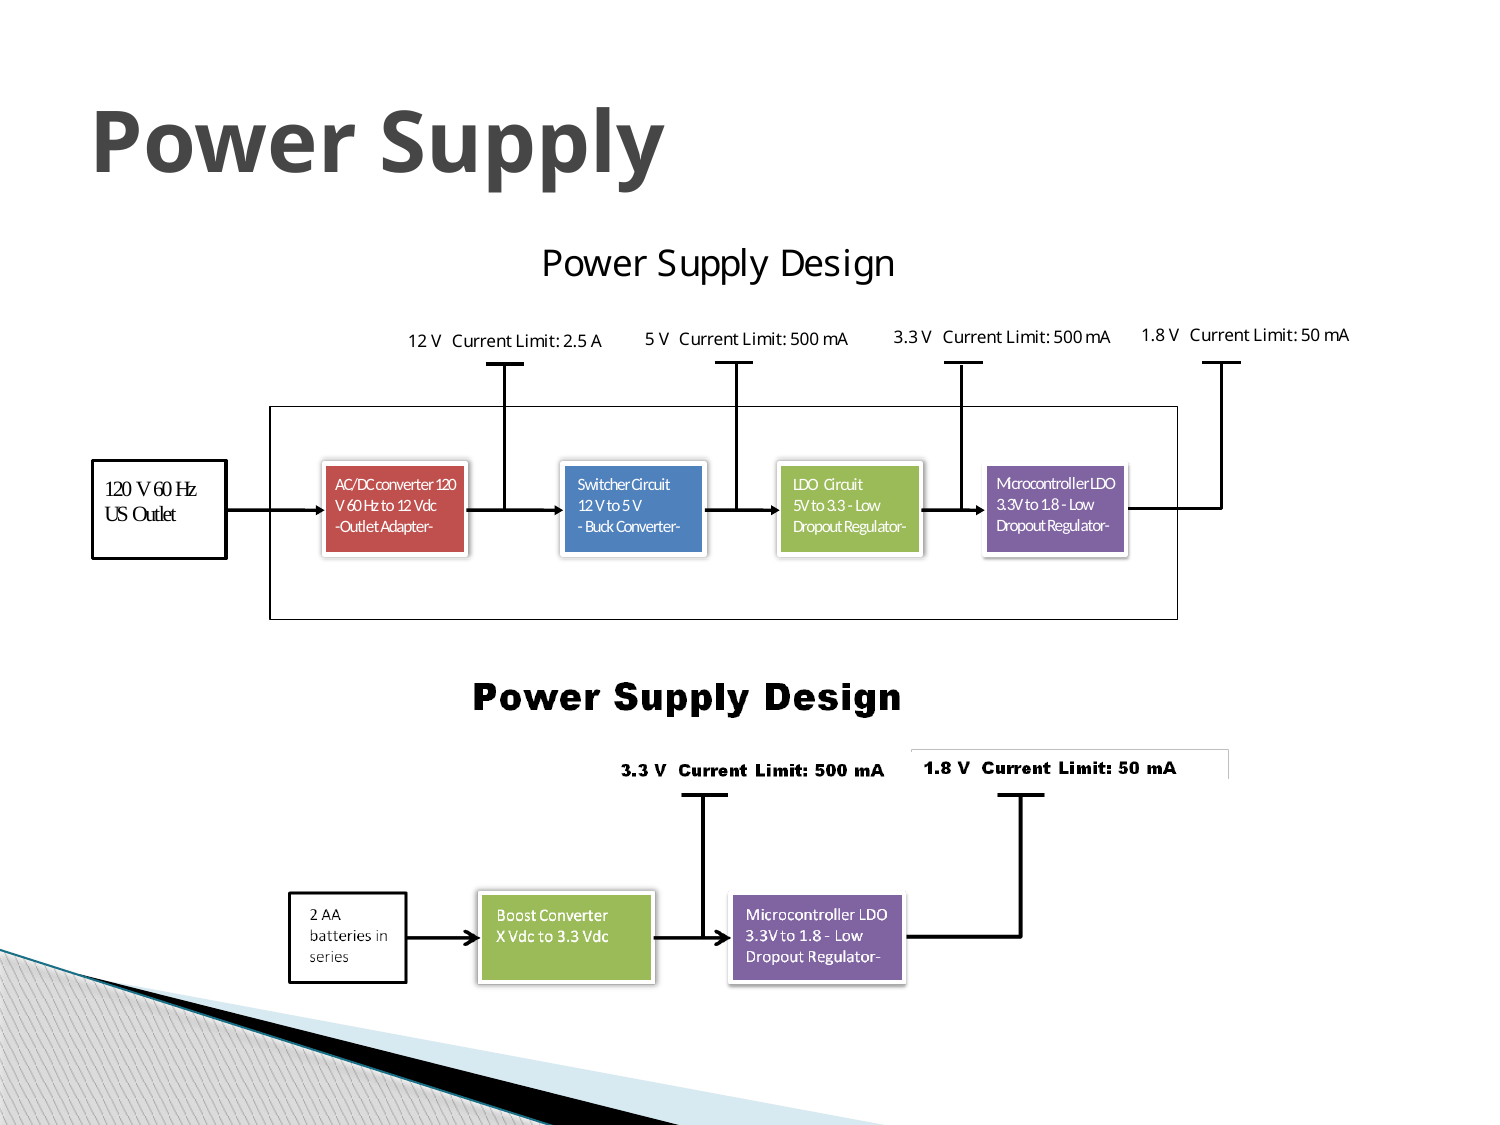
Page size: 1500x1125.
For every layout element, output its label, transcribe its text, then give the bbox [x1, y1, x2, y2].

title Power Supply [75, 45, 1425, 224]
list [74, 224, 1426, 665]
picture [287, 662, 1229, 995]
